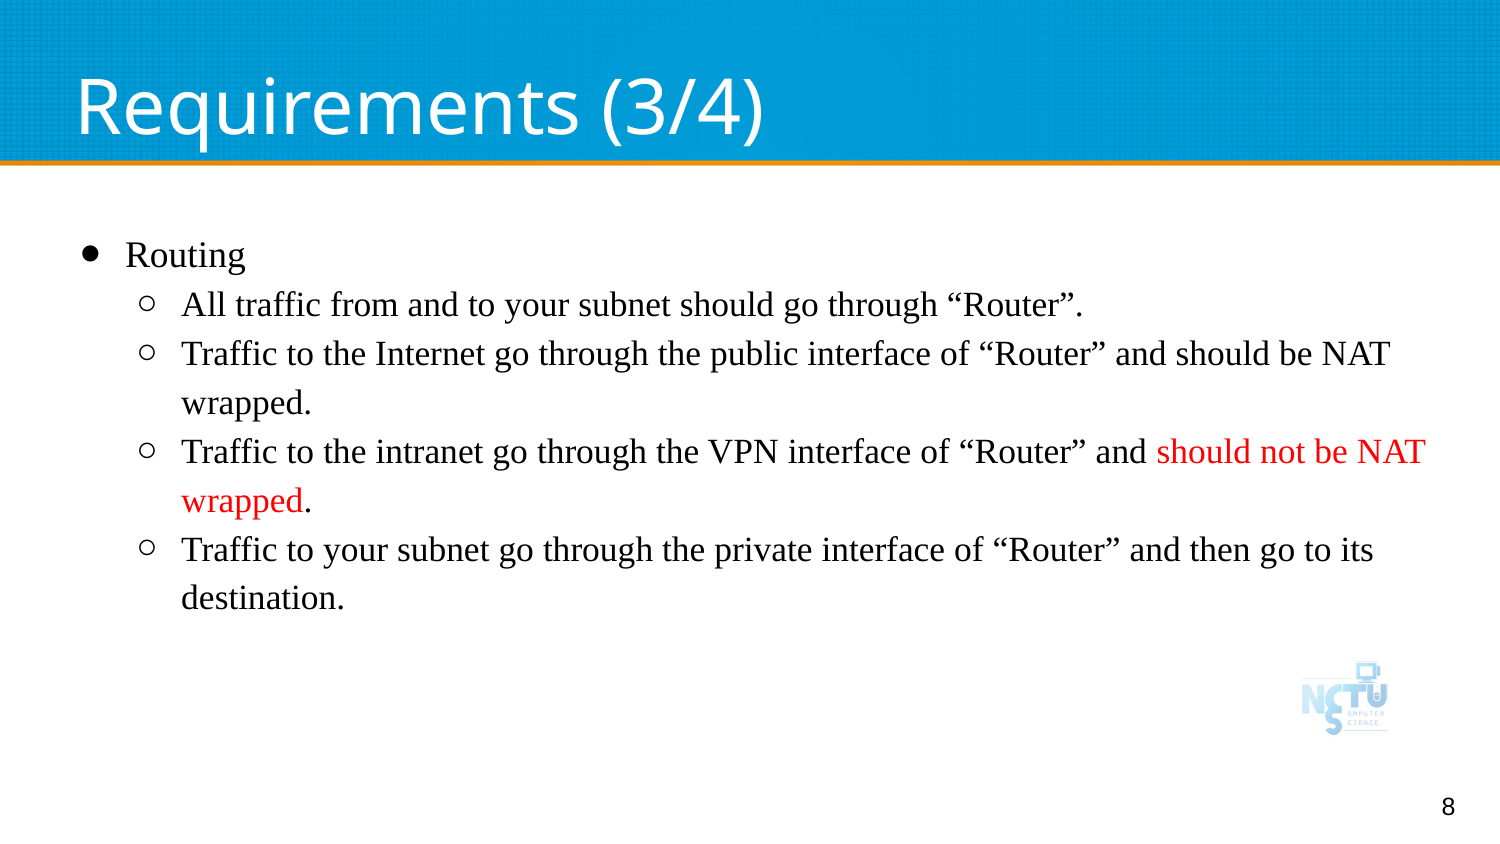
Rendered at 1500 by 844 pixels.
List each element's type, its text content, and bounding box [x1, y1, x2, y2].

list Routing All traffic from and to your subnet should go through “Router”. Traffic to the Internet go through the public interface of “Router” and should be NAT wrapped. Traffic to the intranet go through the VPN interface of “Router” and should not be NAT wrapped. Traffic to your subnet go through the private interface of “Router” and then go to its destination. [70, 223, 1434, 780]
title Requirements (3/4) [74, 33, 1425, 175]
picture [0, 161, 1500, 844]
slide_number ‹#› [1403, 779, 1494, 844]
